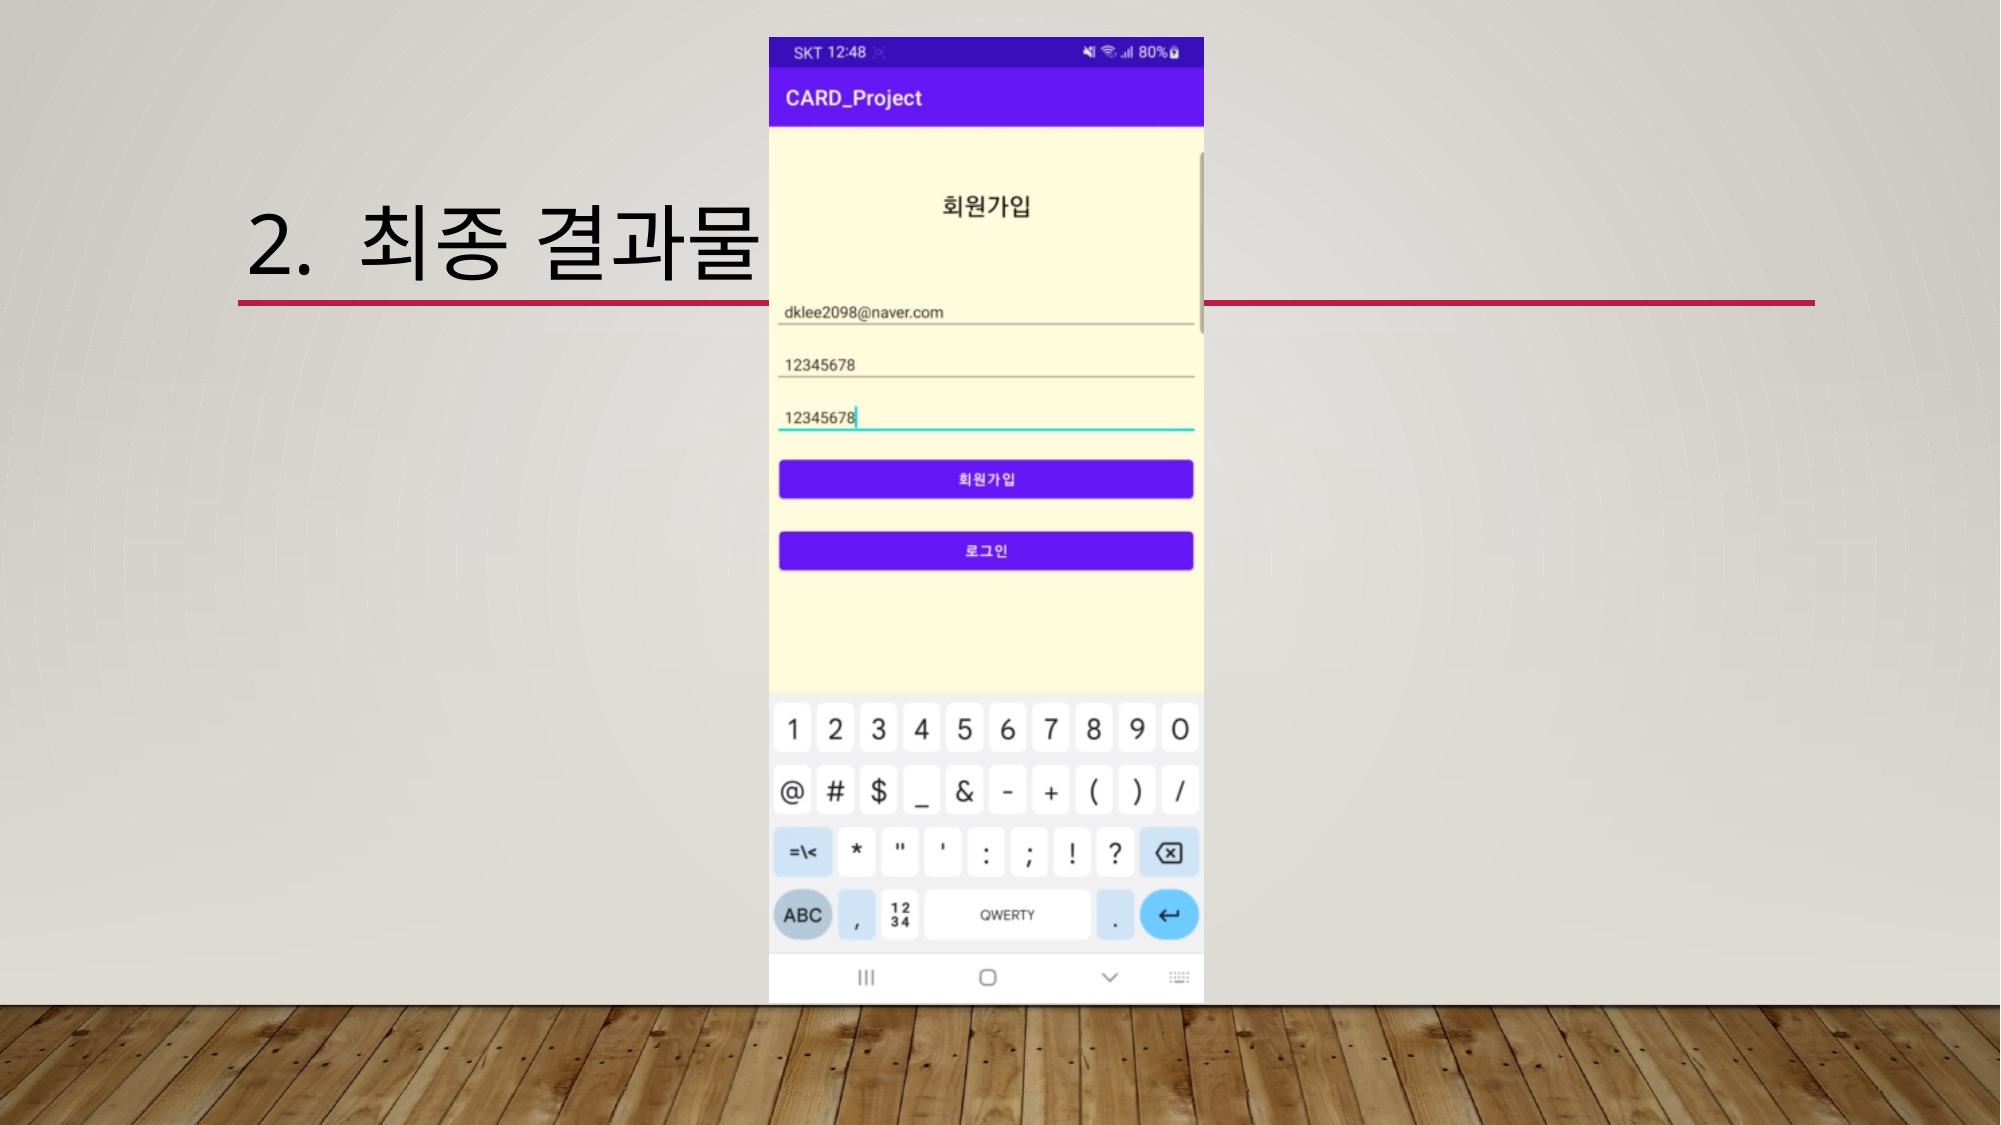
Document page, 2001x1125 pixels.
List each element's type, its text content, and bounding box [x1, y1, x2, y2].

picture [0, 1005, 2000, 1125]
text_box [768, 36, 1205, 1004]
title 2. 최종 결과물 [231, 195, 768, 368]
title 2. 최종 결과물 [1205, 195, 1807, 368]
